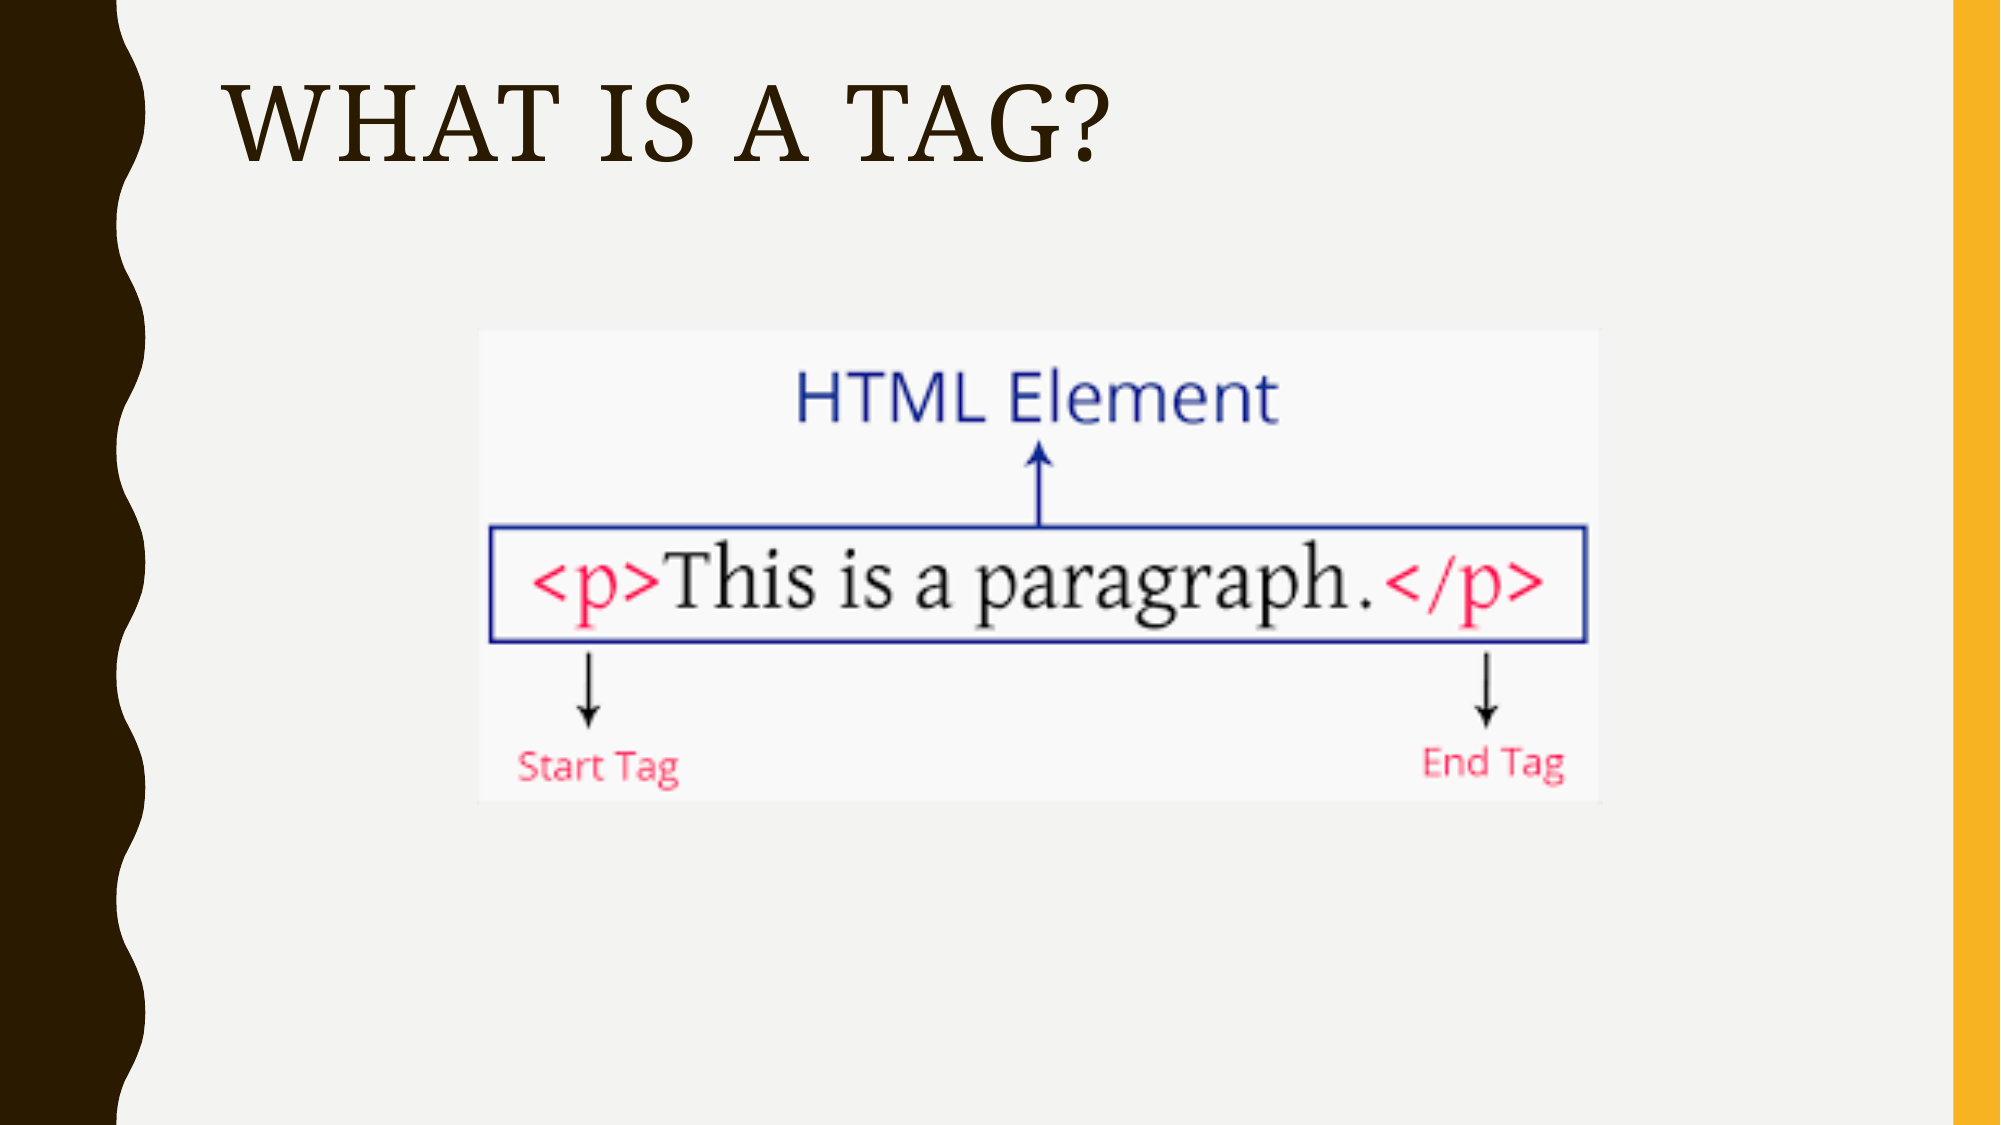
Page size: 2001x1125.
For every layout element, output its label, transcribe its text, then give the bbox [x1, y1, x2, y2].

title What is a tag? [205, 62, 1875, 308]
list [477, 328, 1603, 805]
